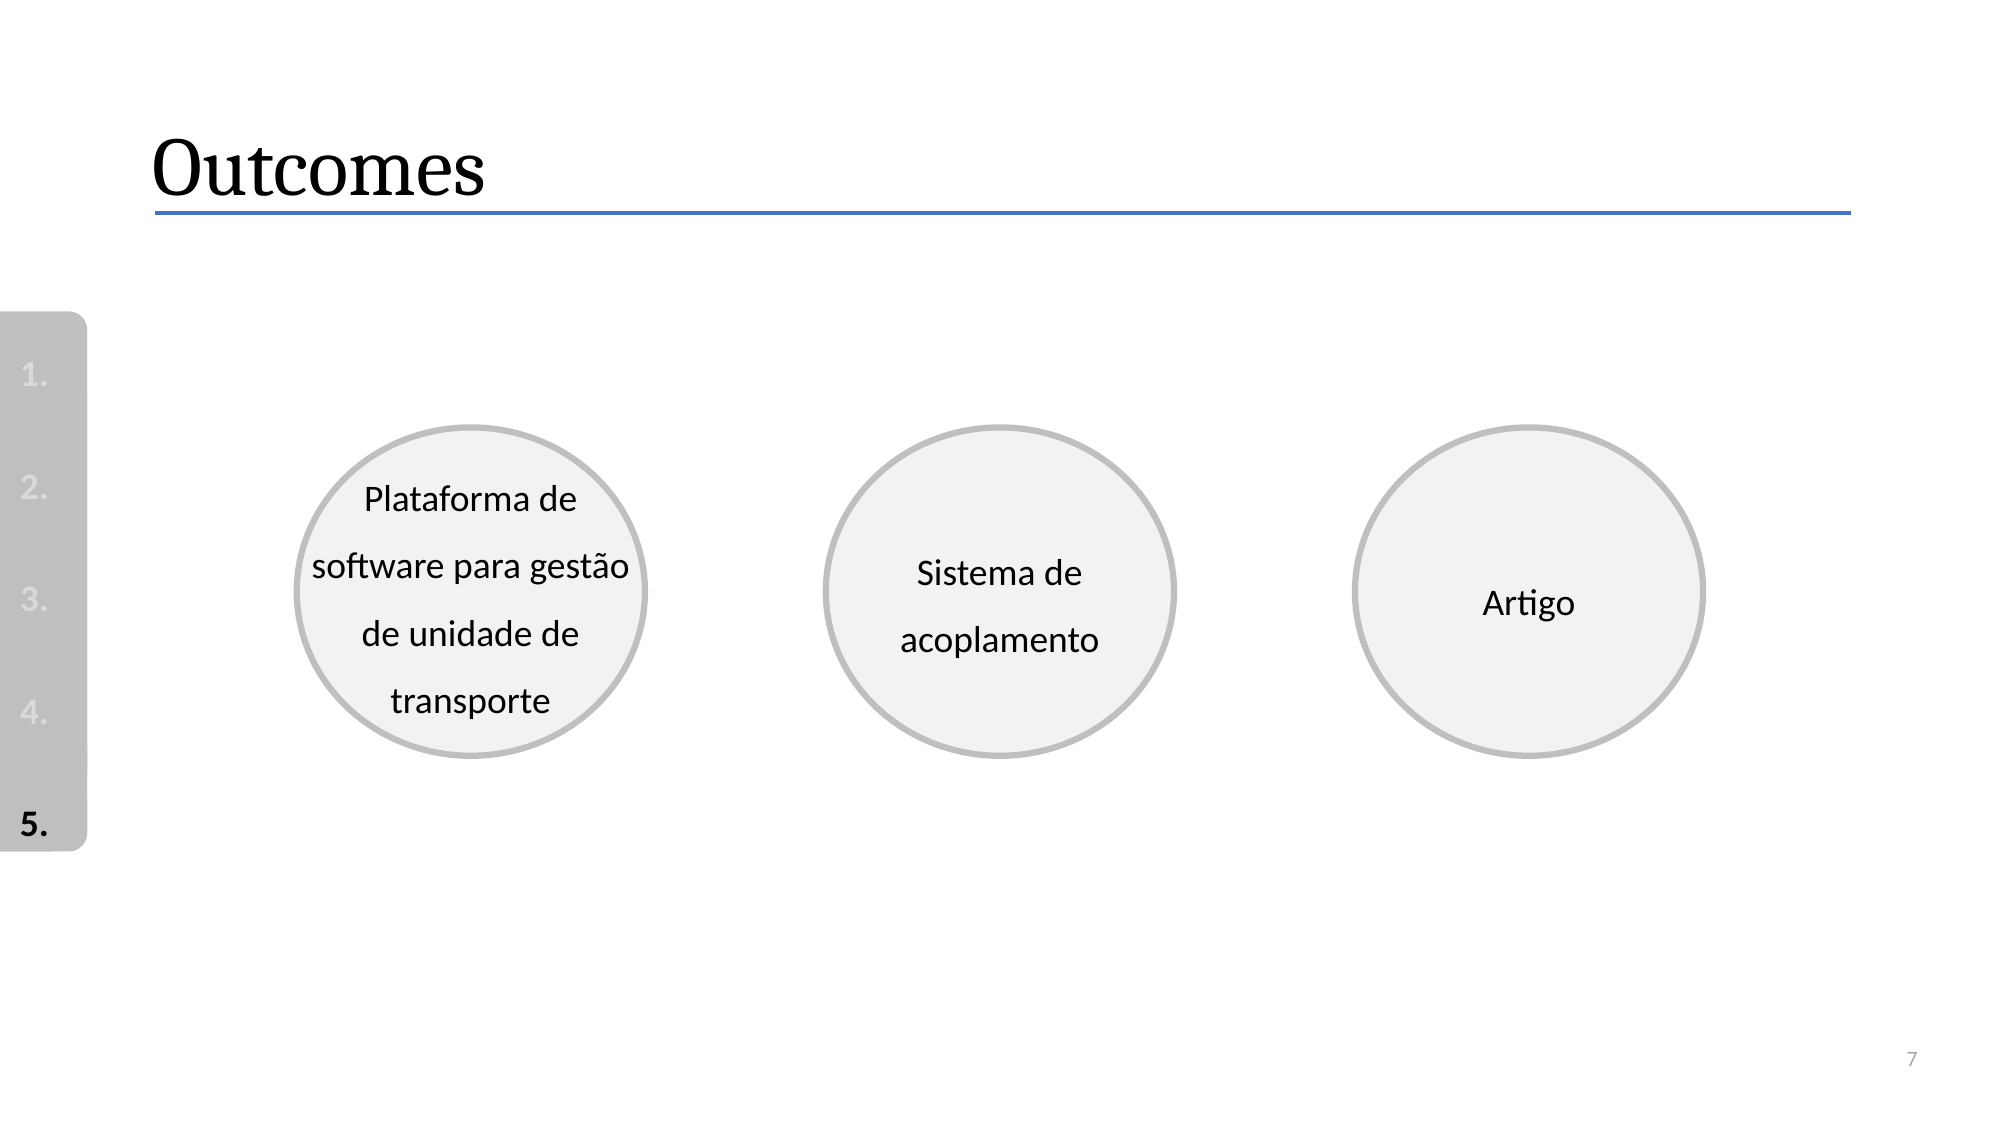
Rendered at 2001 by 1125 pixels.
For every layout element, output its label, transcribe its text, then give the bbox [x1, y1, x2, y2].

title Outcomes [137, 59, 1863, 278]
text_box 7 [1878, 1036, 1946, 1078]
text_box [0, 274, 87, 851]
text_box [296, 427, 1704, 756]
